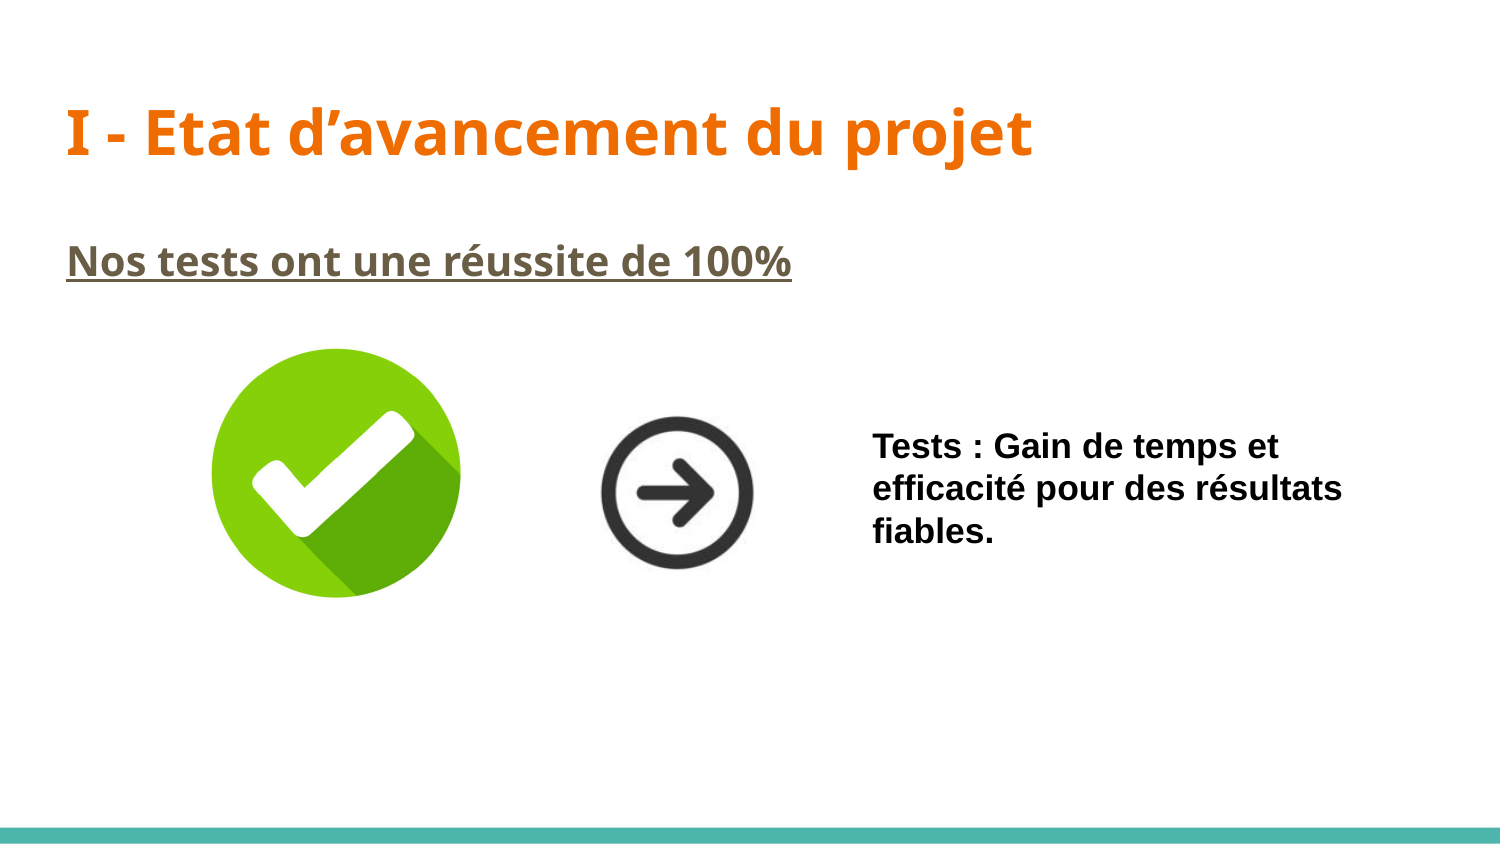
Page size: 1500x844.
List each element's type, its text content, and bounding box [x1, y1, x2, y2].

picture [545, 384, 822, 607]
text_box Tests : Gain de temps et efficacité pour des résultats fiables. [857, 407, 1442, 566]
title I - Etat d’avancement du projet [51, 72, 1449, 189]
list Nos tests ont une réussite de 100% [51, 207, 1449, 750]
picture [182, 319, 491, 627]
